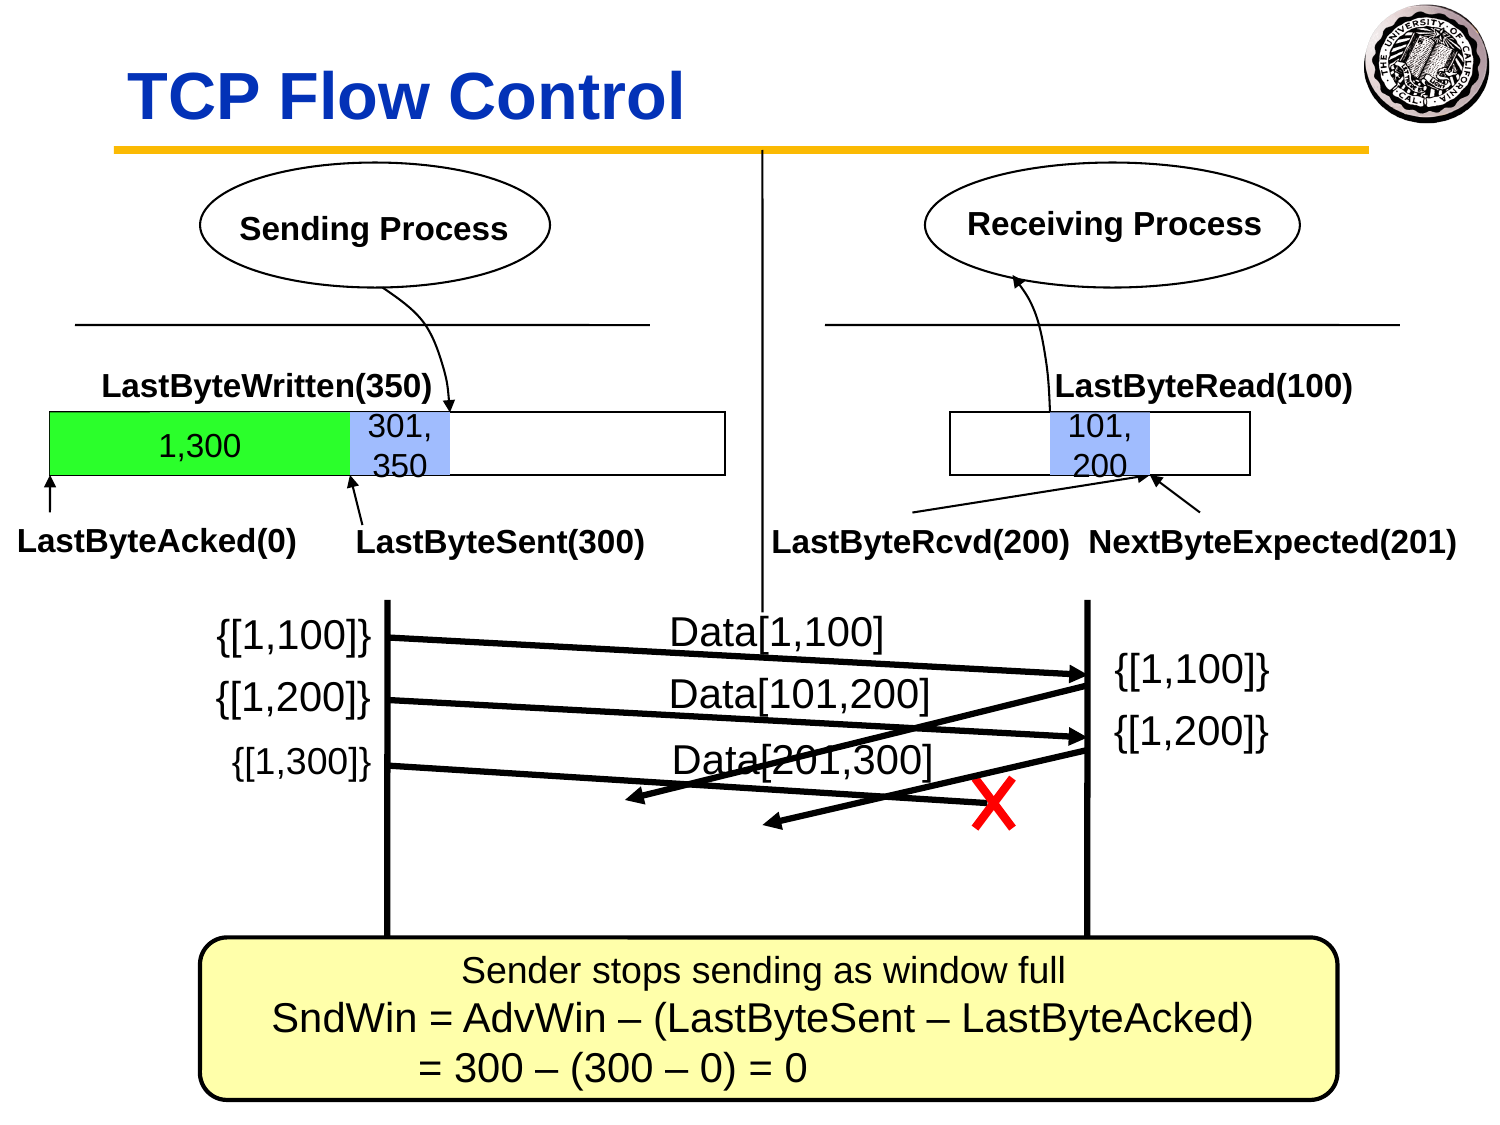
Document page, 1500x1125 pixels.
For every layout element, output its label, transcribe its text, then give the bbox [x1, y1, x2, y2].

text_box [924, 162, 1300, 288]
text_box [1012, 274, 1051, 412]
text_box [200, 162, 551, 288]
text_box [1091, 707, 1286, 763]
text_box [338, 474, 663, 568]
text_box 1,300 [49, 412, 350, 475]
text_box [754, 474, 1476, 568]
title TCP Flow Control [112, 37, 1375, 159]
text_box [624, 685, 1088, 801]
text_box [448, 389, 456, 413]
text_box [382, 287, 441, 357]
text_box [199, 708, 619, 763]
text_box [1150, 412, 1250, 473]
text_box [199, 596, 1287, 701]
text_box 301, 350 [350, 412, 450, 473]
picture [1350, 0, 1500, 127]
text_box LastByteRead(100) [1039, 376, 1049, 412]
text_box Sending Process [224, 199, 524, 255]
text_box LastByteRead(100) [1046, 357, 1369, 412]
text_box 101, 200 [1050, 412, 1150, 473]
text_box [762, 749, 1088, 826]
text_box [949, 412, 1050, 473]
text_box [215, 724, 758, 829]
text_box LastByteAcked(0) [1, 512, 313, 567]
text_box Sender stops sending as window full SndWin = AdvWin – (LastByteSent – LastByteAcked) = 300 – (300 – 0) = 0 [199, 937, 1338, 1100]
text_box LastByteWritten(350) [86, 357, 448, 412]
text_box [43, 475, 57, 513]
text_box [450, 412, 725, 475]
